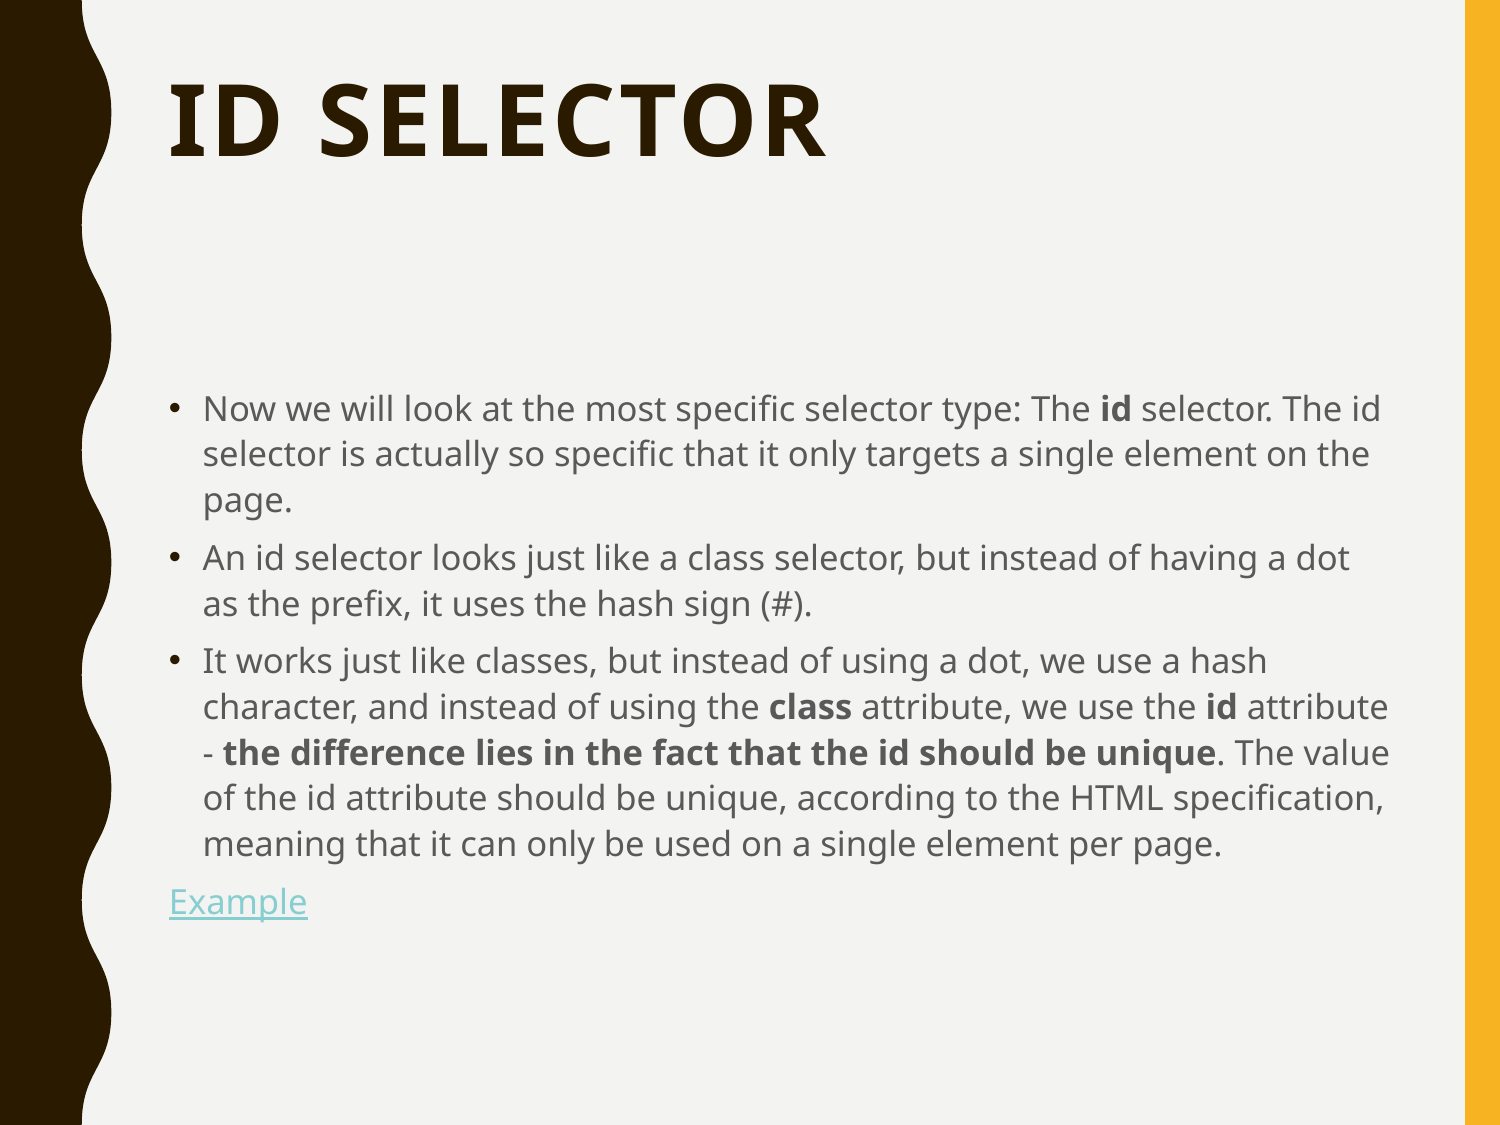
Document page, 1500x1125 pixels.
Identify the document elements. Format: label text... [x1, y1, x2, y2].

title ID selector [154, 62, 1407, 308]
list Now we will look at the most specific selector type: The id selector. The id selector is actually so specific that it only targets a single element on the page. An id selector looks just like a class selector, but instead of having a dot as the prefix, it uses the hash sign (#). It works just like classes, but instead of using a dot, we use a hash character, and instead of using the class attribute, we use the id attribute - the difference lies in the fact that the id should be unique. The value of the id attribute should be unique, according to the HTML specification, meaning that it can only be used on a single element per page. Example [154, 375, 1407, 965]
